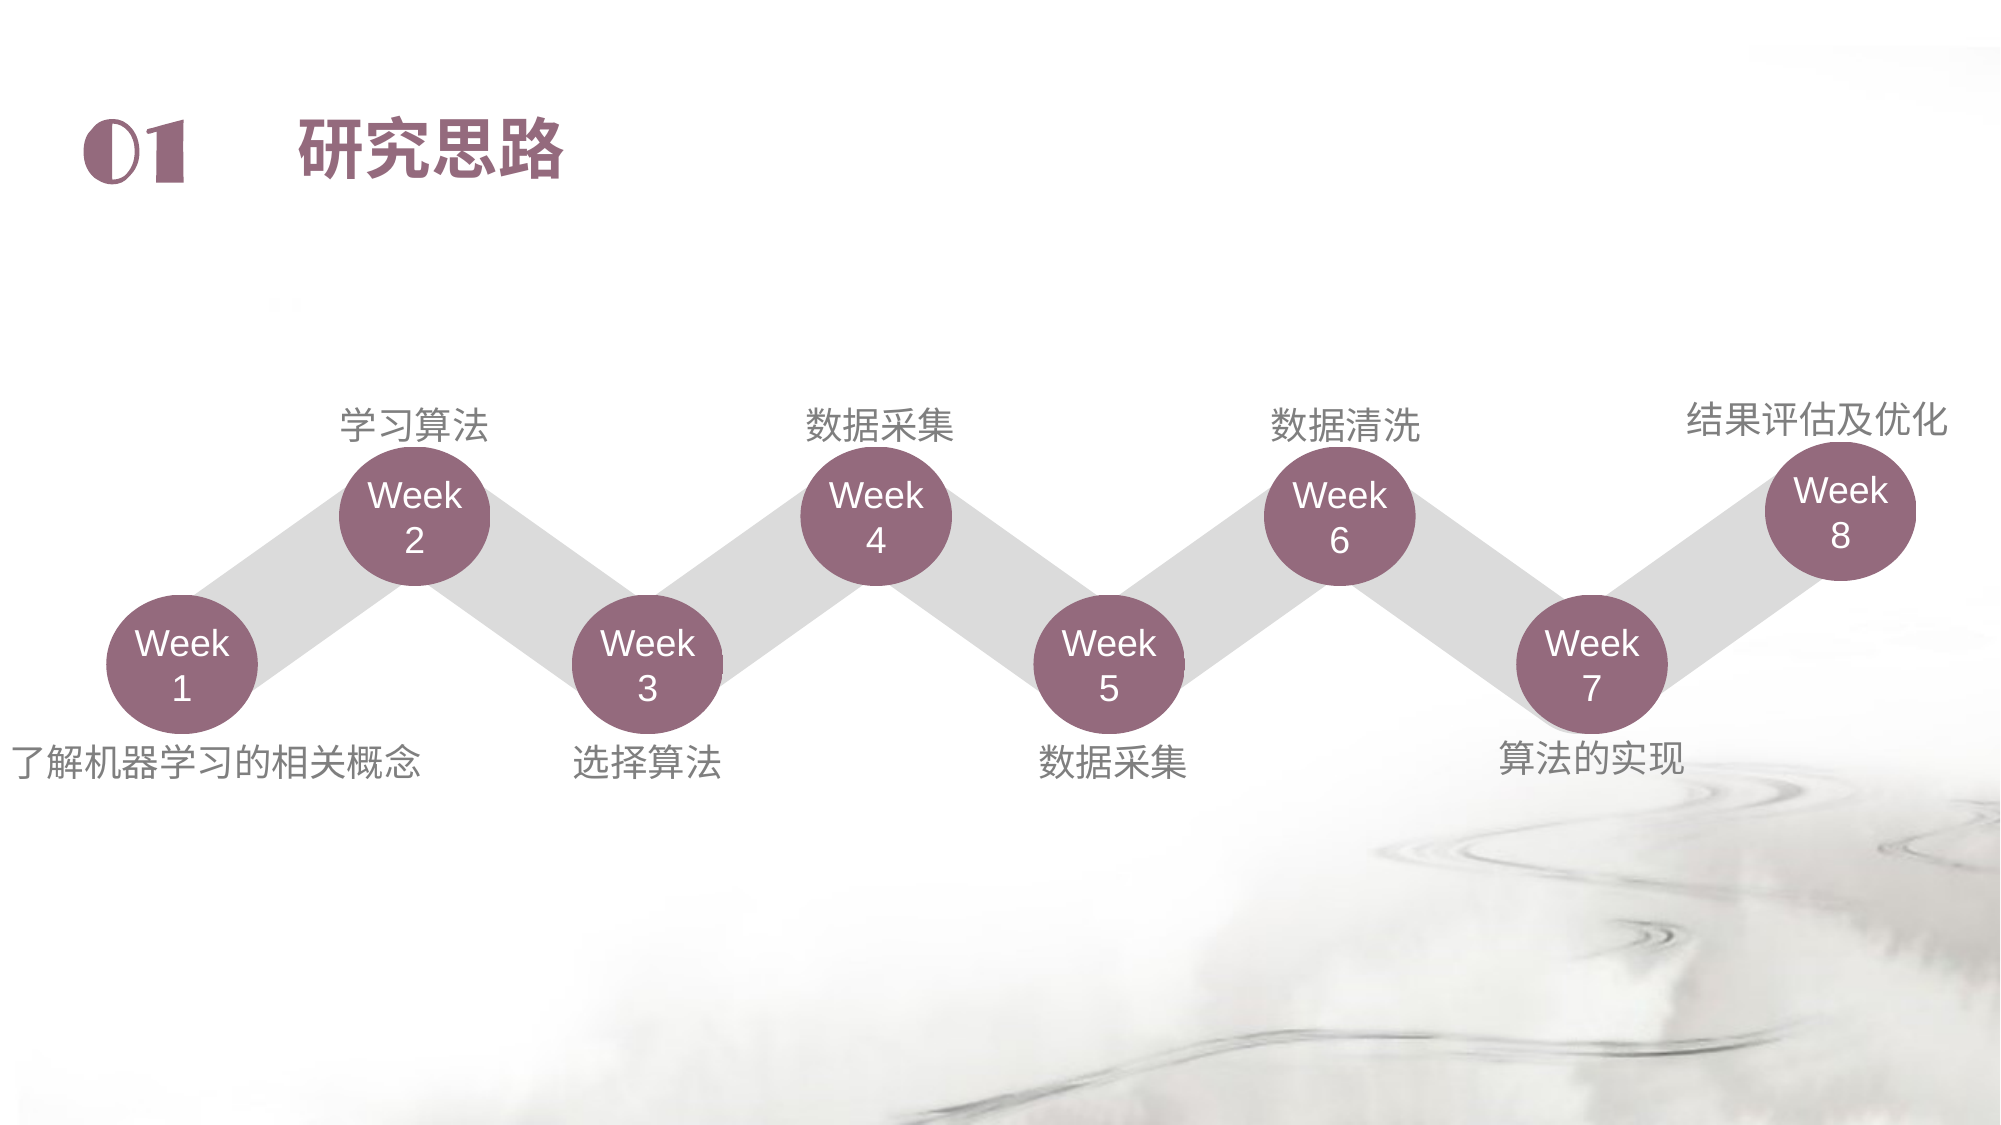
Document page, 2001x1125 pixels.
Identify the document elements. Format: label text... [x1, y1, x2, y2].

text_box [146, 119, 184, 183]
text_box 研究思路 [283, 86, 602, 217]
text_box [83, 118, 140, 185]
picture [0, 0, 2001, 1125]
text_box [0, 357, 2000, 818]
